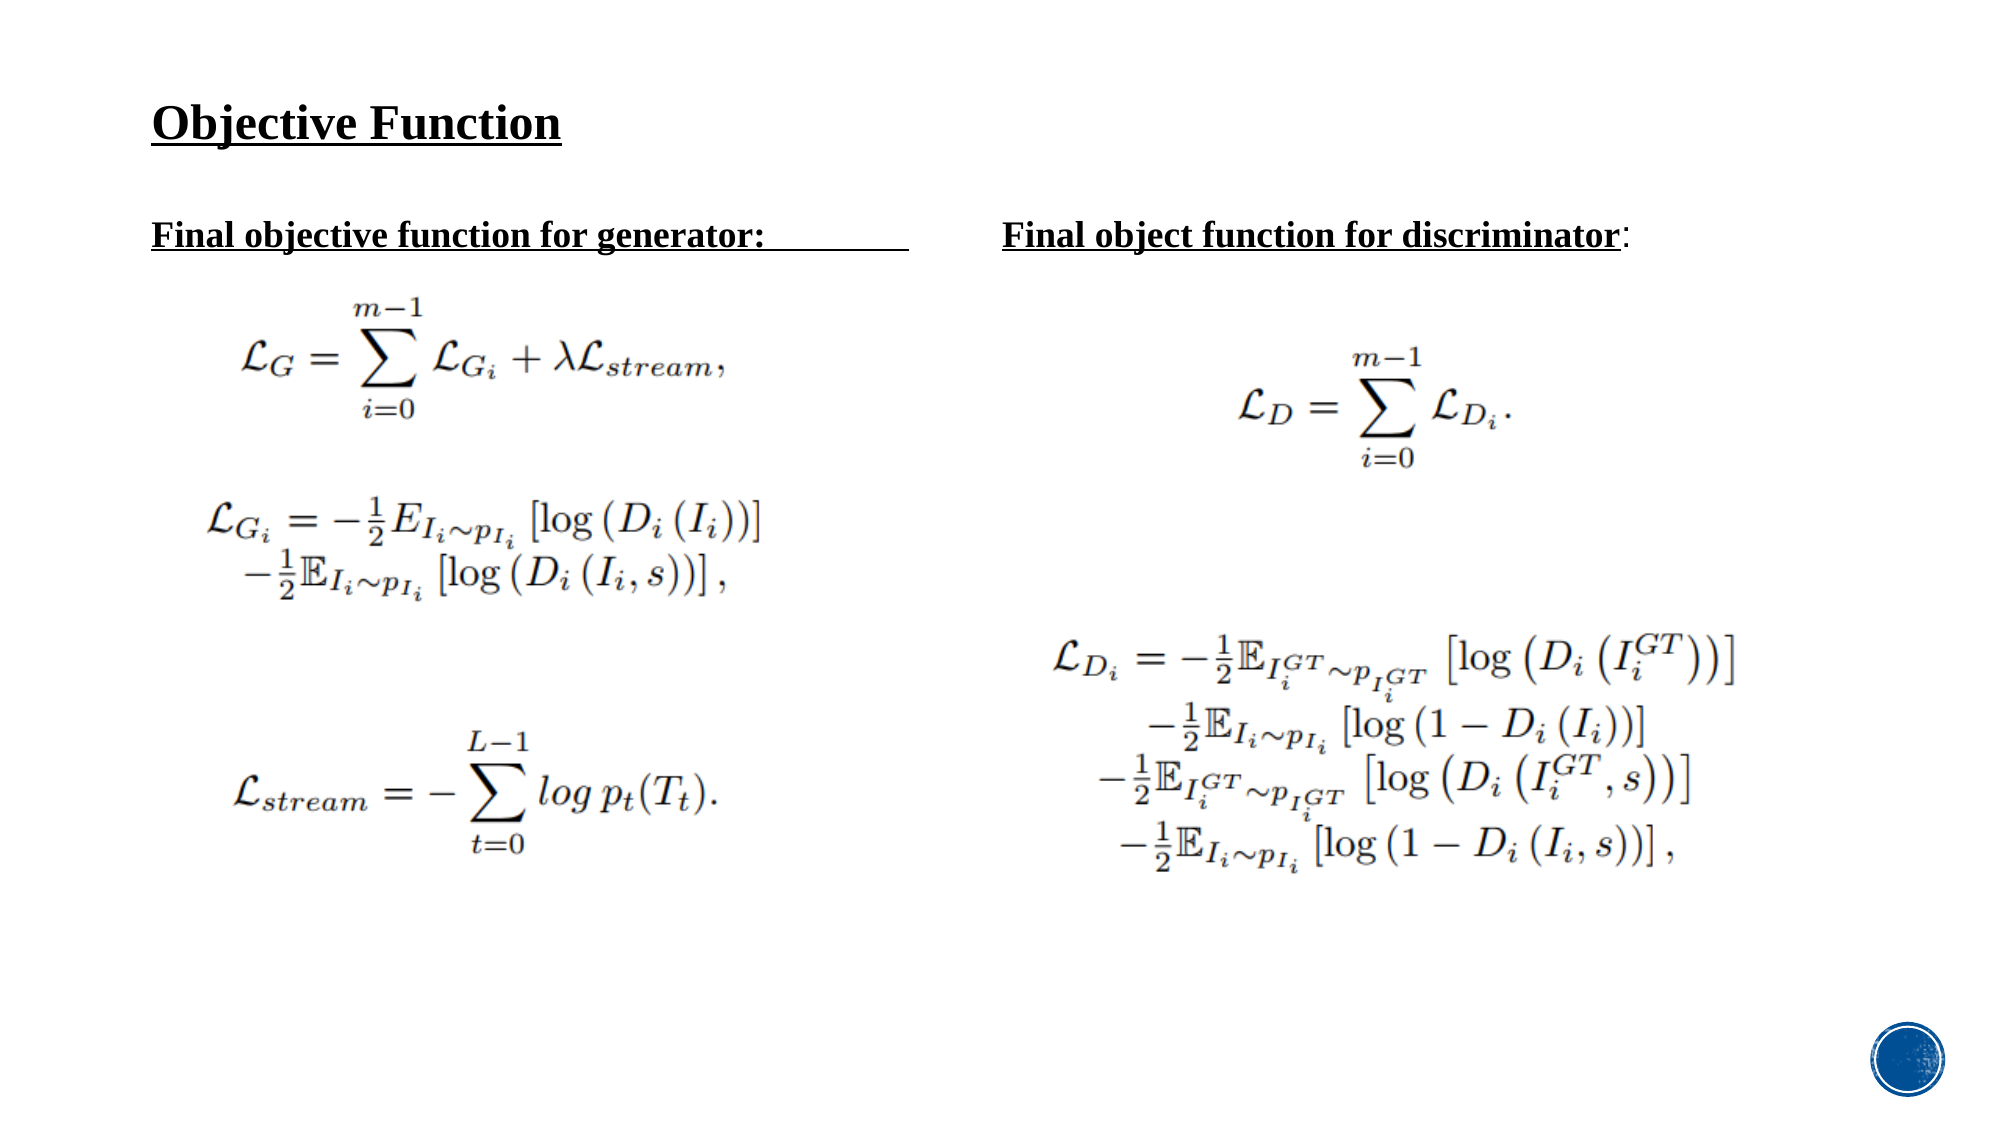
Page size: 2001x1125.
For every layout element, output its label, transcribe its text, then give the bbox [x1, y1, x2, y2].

picture [1207, 338, 1538, 491]
picture [220, 276, 746, 434]
picture [197, 701, 746, 866]
picture [1027, 607, 1789, 897]
text_box Final object function for discriminator: [987, 202, 1708, 262]
text_box Objective Function Final objective function for generator: [136, 82, 1789, 623]
picture [181, 461, 792, 625]
